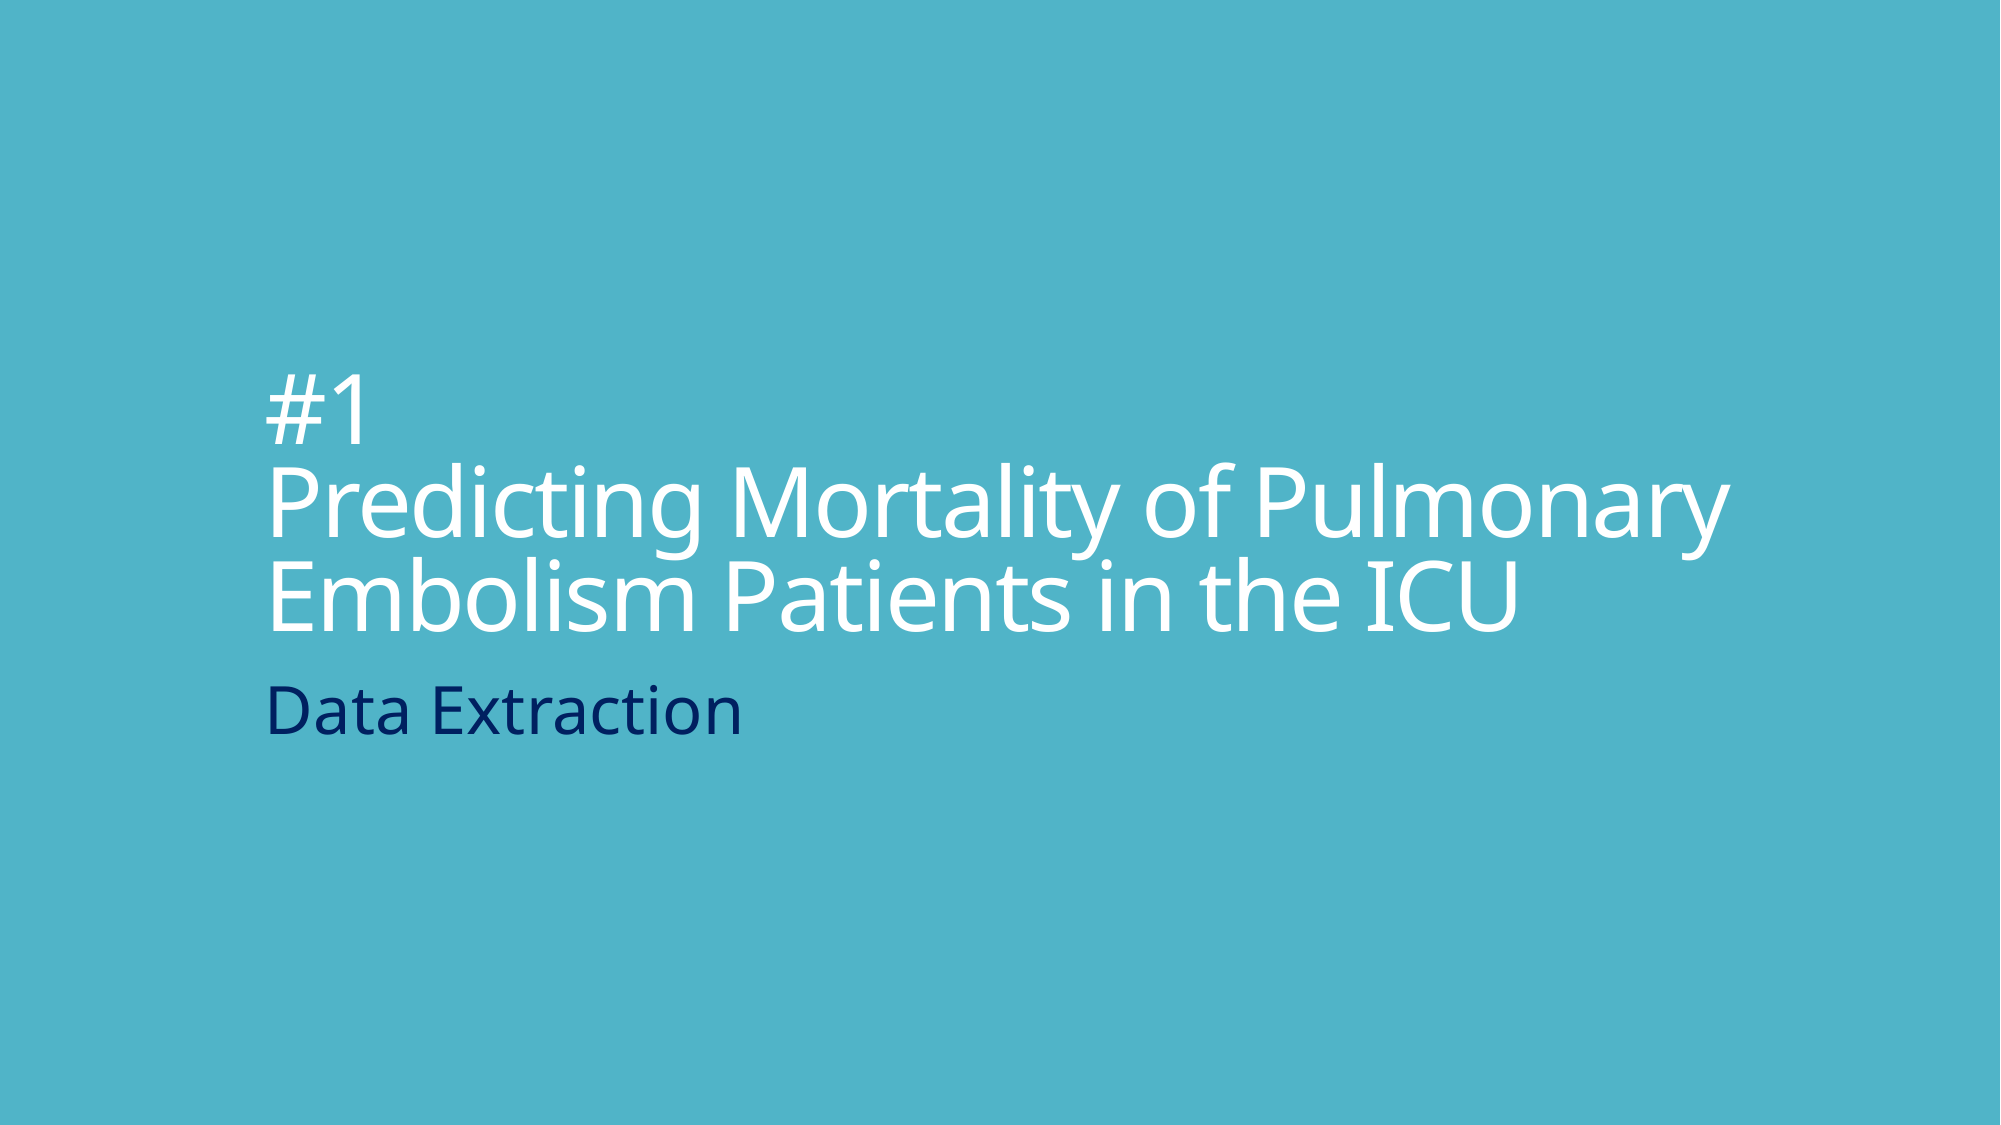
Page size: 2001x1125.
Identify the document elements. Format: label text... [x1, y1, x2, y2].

subtitle Data Extraction [249, 672, 1750, 945]
title #1 Predicting Mortality of Pulmonary Embolism Patients in the ICU [249, 266, 1750, 658]
